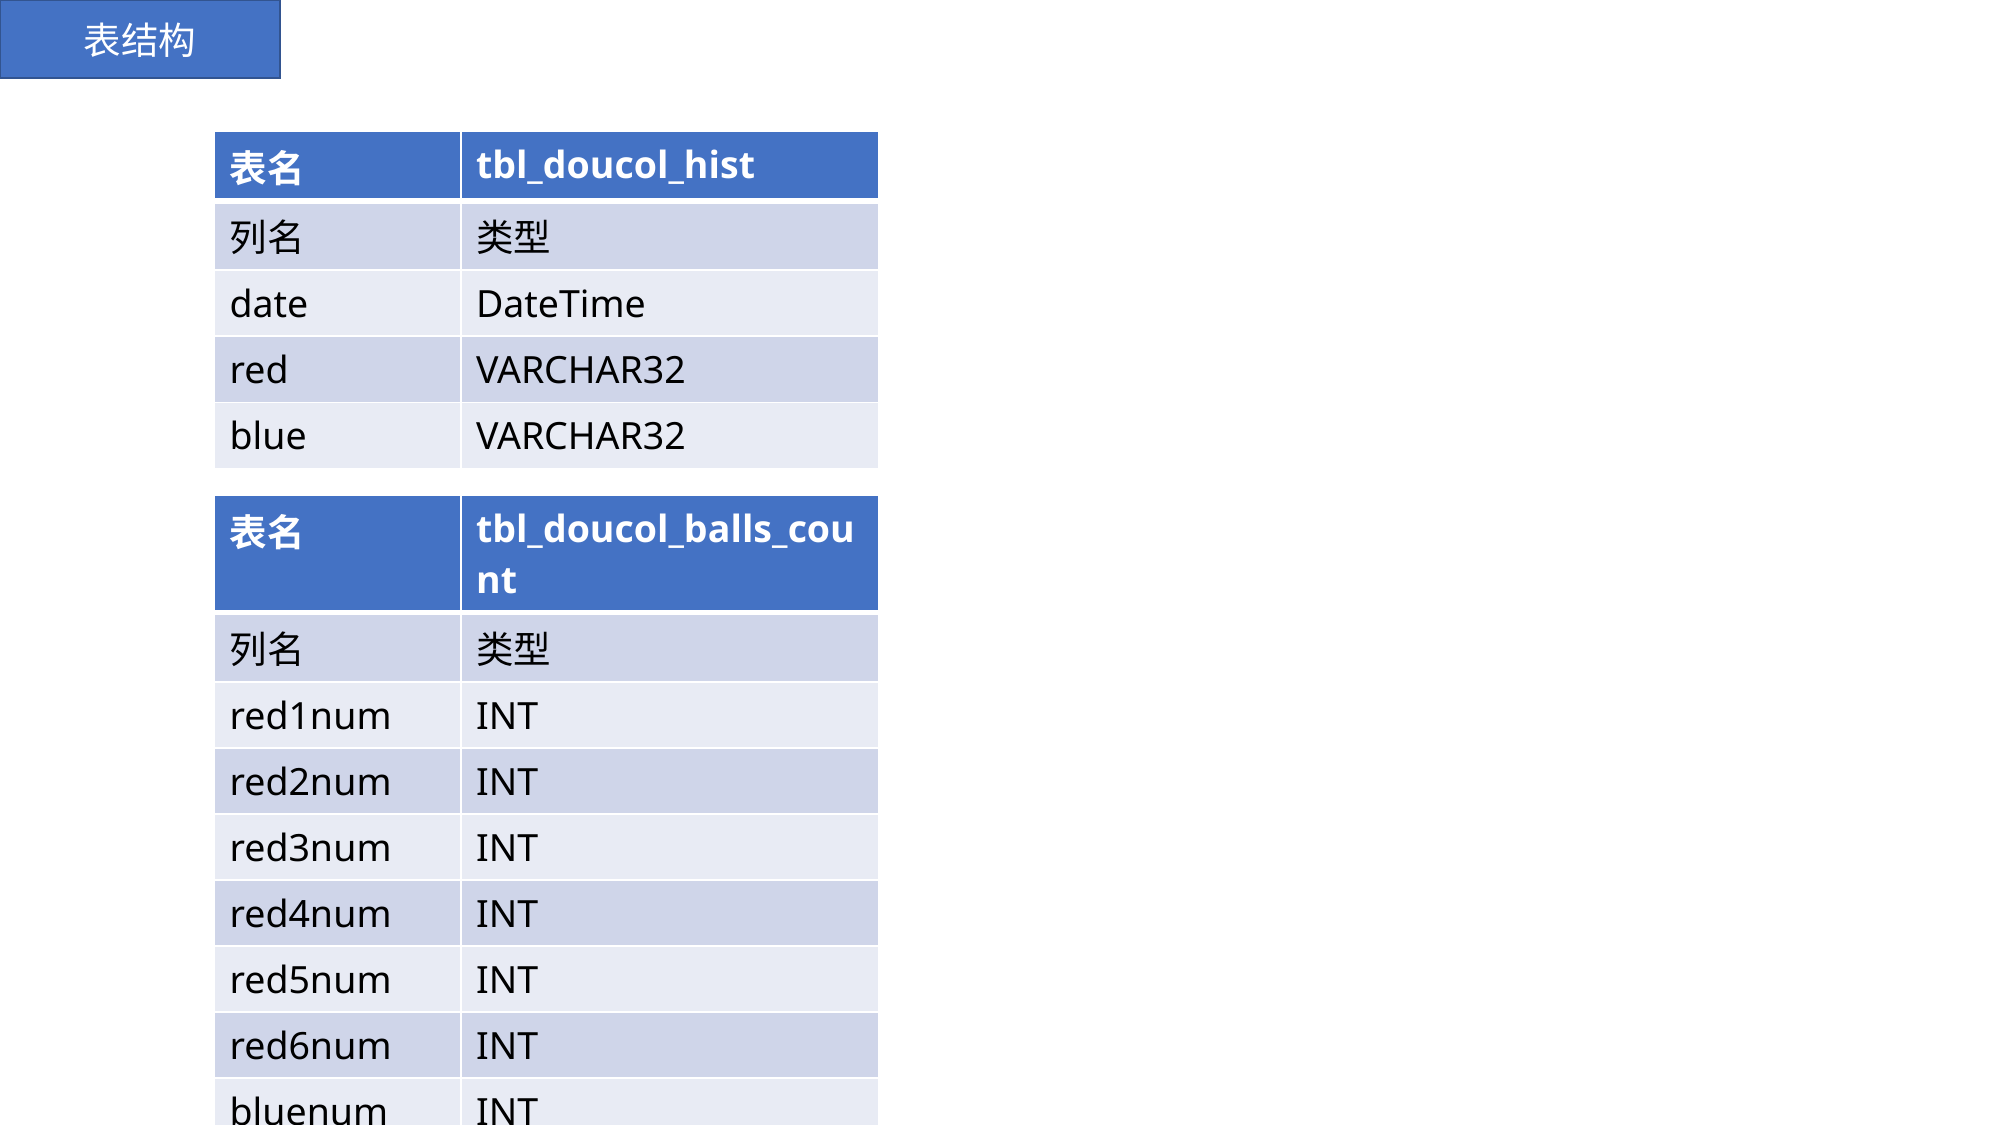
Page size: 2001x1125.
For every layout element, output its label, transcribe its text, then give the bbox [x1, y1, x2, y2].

table_header 表名 [215, 496, 460, 610]
table_cell red3num [215, 815, 460, 879]
table_cell red2num [215, 749, 460, 813]
table_cell red5num [215, 947, 460, 1011]
table_cell INT [462, 1079, 878, 1125]
table_cell INT [462, 947, 878, 1011]
table_cell VARCHAR32 [462, 403, 878, 468]
table_cell blue [215, 403, 460, 468]
table_cell INT [462, 815, 878, 879]
table_header tbl_doucol_balls_count [462, 496, 878, 610]
table_cell 列名 [215, 204, 460, 269]
table_cell INT [462, 749, 878, 813]
table_cell DateTime [462, 271, 878, 335]
text_box 表结构 [0, 0, 281, 79]
table_cell red1num [215, 683, 460, 747]
table_cell red6num [215, 1013, 460, 1077]
table_cell VARCHAR32 [462, 337, 878, 402]
table_cell 类型 [462, 615, 878, 681]
table_cell bluenum [215, 1079, 460, 1125]
table_cell red [215, 337, 460, 402]
table_cell date [215, 271, 460, 335]
table_cell red4num [215, 881, 460, 945]
table_cell INT [462, 683, 878, 747]
table_cell INT [462, 881, 878, 945]
table_cell INT [462, 1013, 878, 1077]
table_header 表名 [215, 132, 460, 198]
table_cell 类型 [462, 204, 878, 269]
table_header tbl_doucol_hist [462, 132, 878, 198]
table_cell 列名 [215, 615, 460, 681]
